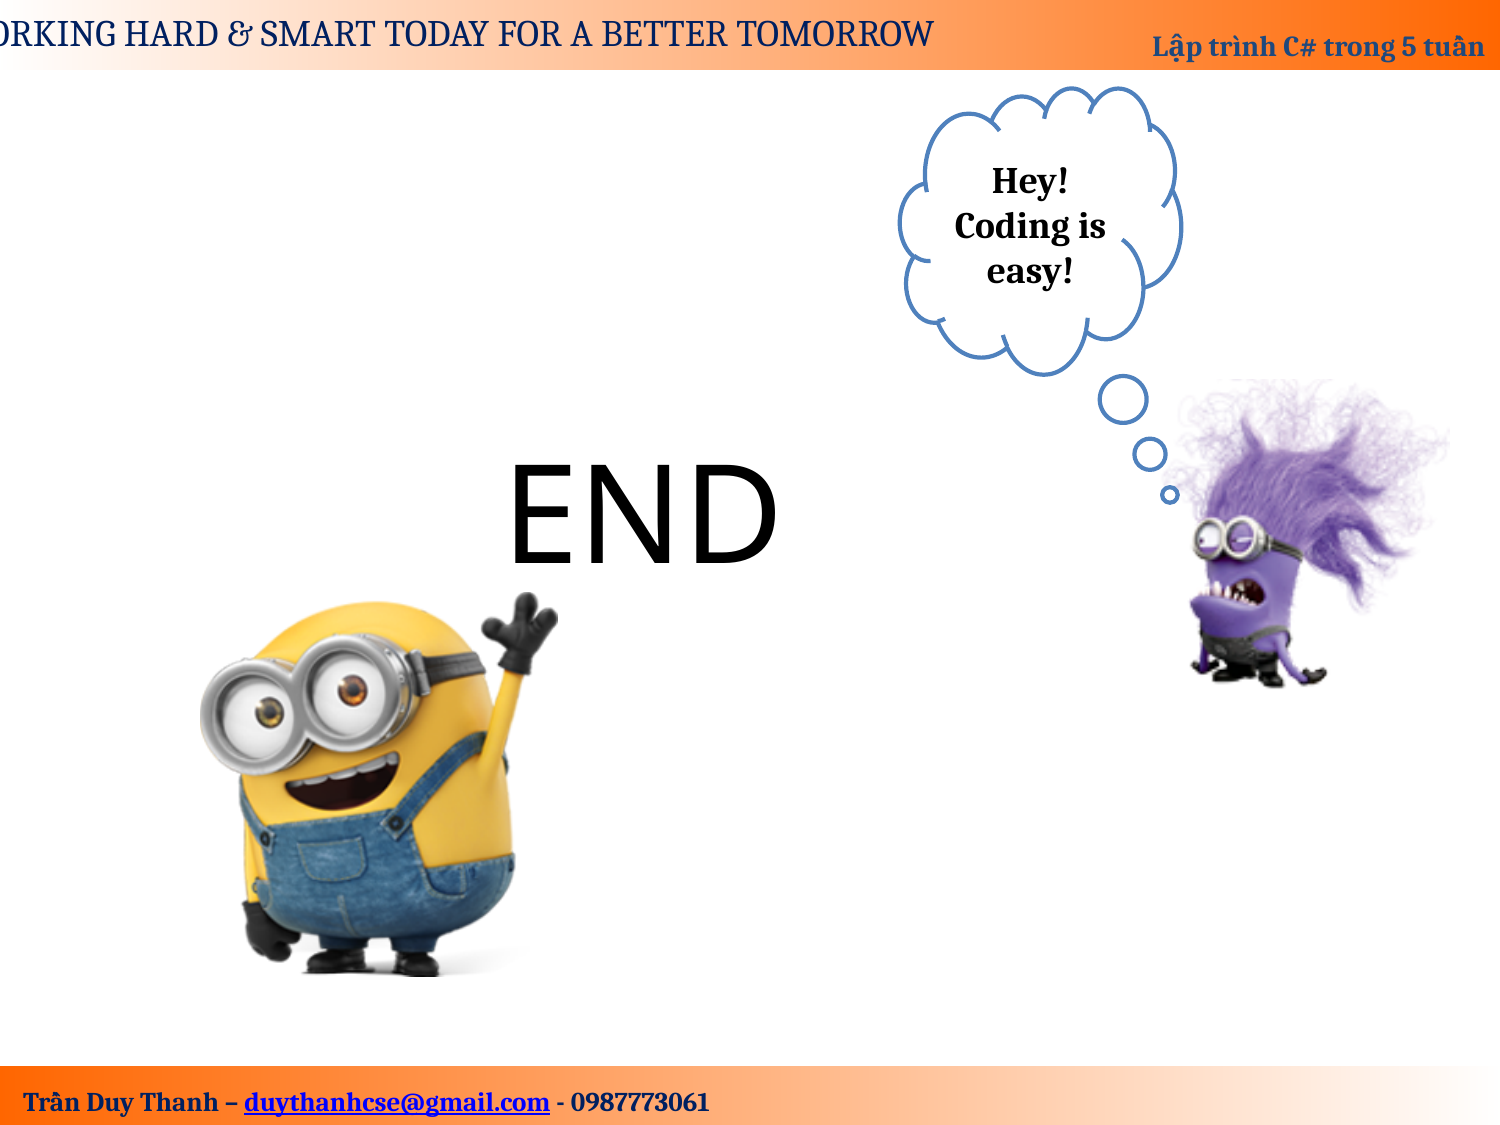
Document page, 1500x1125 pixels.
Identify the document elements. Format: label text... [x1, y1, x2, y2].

text_box Hey! Coding is easy! [897, 86, 1184, 377]
text_box END [487, 419, 925, 599]
text_box [1207, 0, 1211, 70]
picture [1137, 378, 1451, 692]
picture [199, 592, 559, 977]
text_box Hey! Coding is easy! [1097, 373, 1137, 425]
